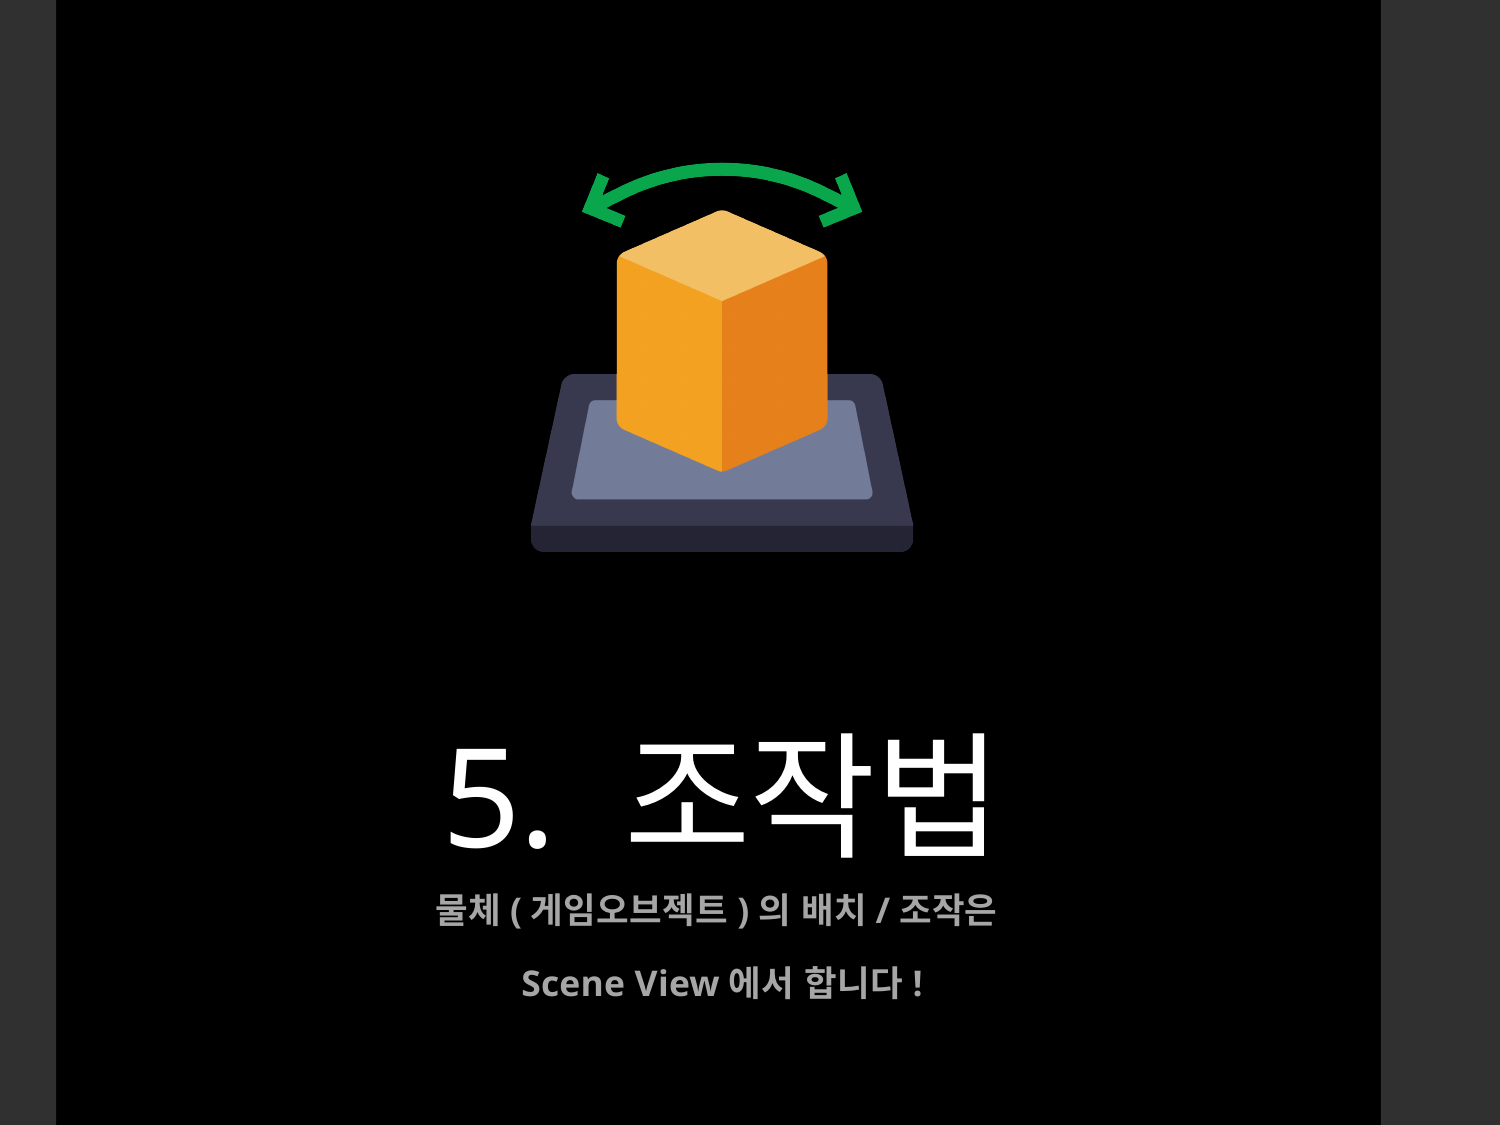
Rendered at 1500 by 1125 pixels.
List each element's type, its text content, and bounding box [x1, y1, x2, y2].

picture [510, 149, 933, 572]
title 5. 조작법 [101, 615, 1343, 884]
subtitle 물체(게임오브젝트)의 배치/조작은 Scene View에서 합니다! [141, 883, 1303, 1013]
